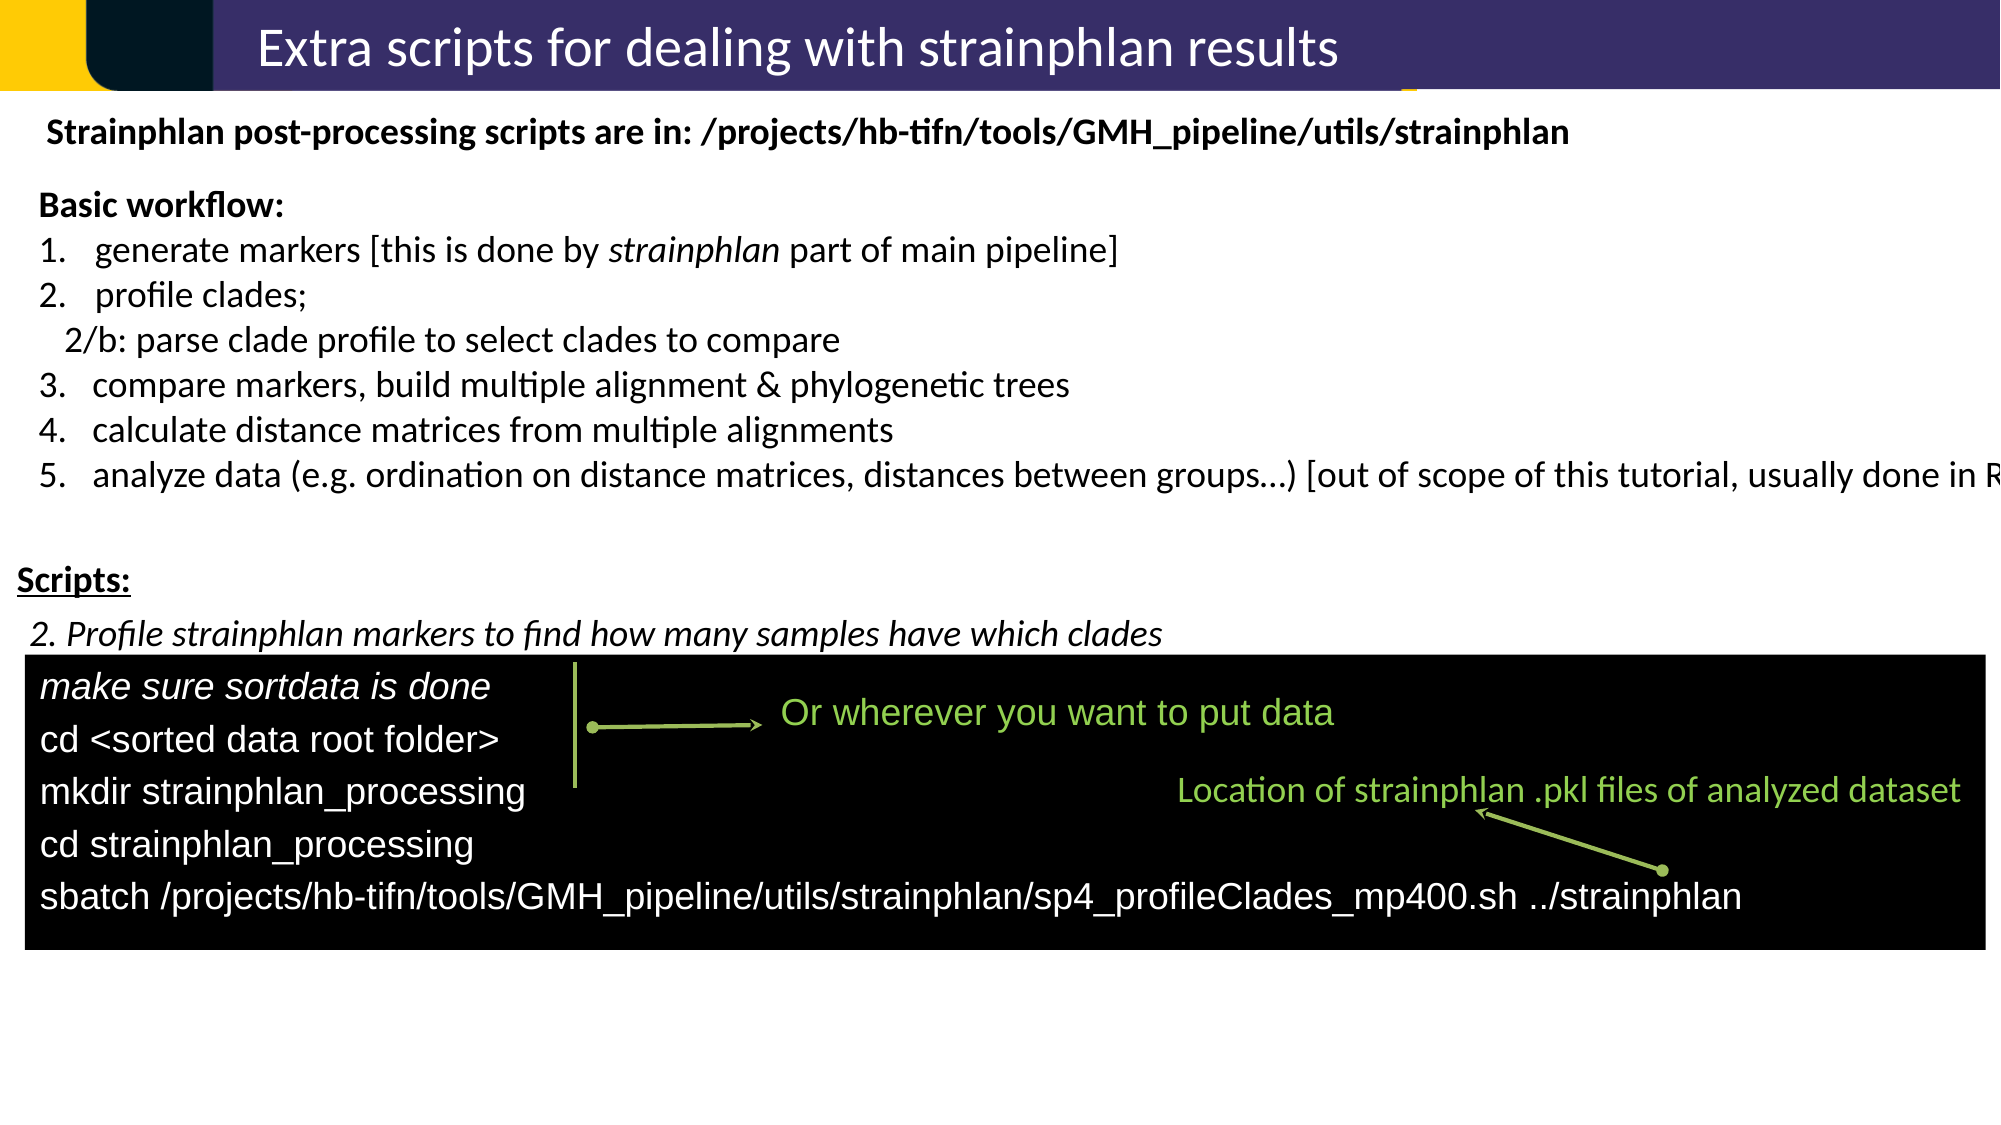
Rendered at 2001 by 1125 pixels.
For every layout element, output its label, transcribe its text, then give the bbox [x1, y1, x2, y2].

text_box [592, 724, 763, 728]
text_box Basic workflow: generate markers [this is done by strainphlan part of main pipeline] profile clades; 2/b: parse clade profile to select clades to compare 3. compare markers, build multiple alignment & phylogenetic trees 4. calculate distance matrices from multiple alignments 5. analyze data (e.g. ordination on distance matrices, distances between groups…) [out of scope of this tutorial, usually done in R] [23, 172, 2000, 502]
text_box make sure sortdata is done cd <sorted data root folder> mkdir strainphlan_processing cd strainphlan_processing sbatch /projects/hb-tifn/tools/GMH_pipeline/utils/strainphlan/sp4_profileClades_mp400.sh ../strainphlan [24, 719, 1986, 950]
text_box Strainphlan post-processing scripts are in: /projects/hb-tifn/tools/GMH_pipeline/utils/strainphlan [31, 99, 1587, 160]
text_box Extra scripts for dealing with strainphlan results [237, 0, 1617, 88]
picture [0, 0, 1417, 91]
text_box 2. Profile strainphlan markers to find how many samples have which clades [14, 601, 2000, 719]
text_box Or wherever you want to put data [765, 680, 1929, 741]
text_box Location of strainphlan .pkl files of analyzed dataset [1162, 757, 2000, 817]
text_box Scripts: [2, 547, 146, 608]
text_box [1474, 809, 1663, 871]
